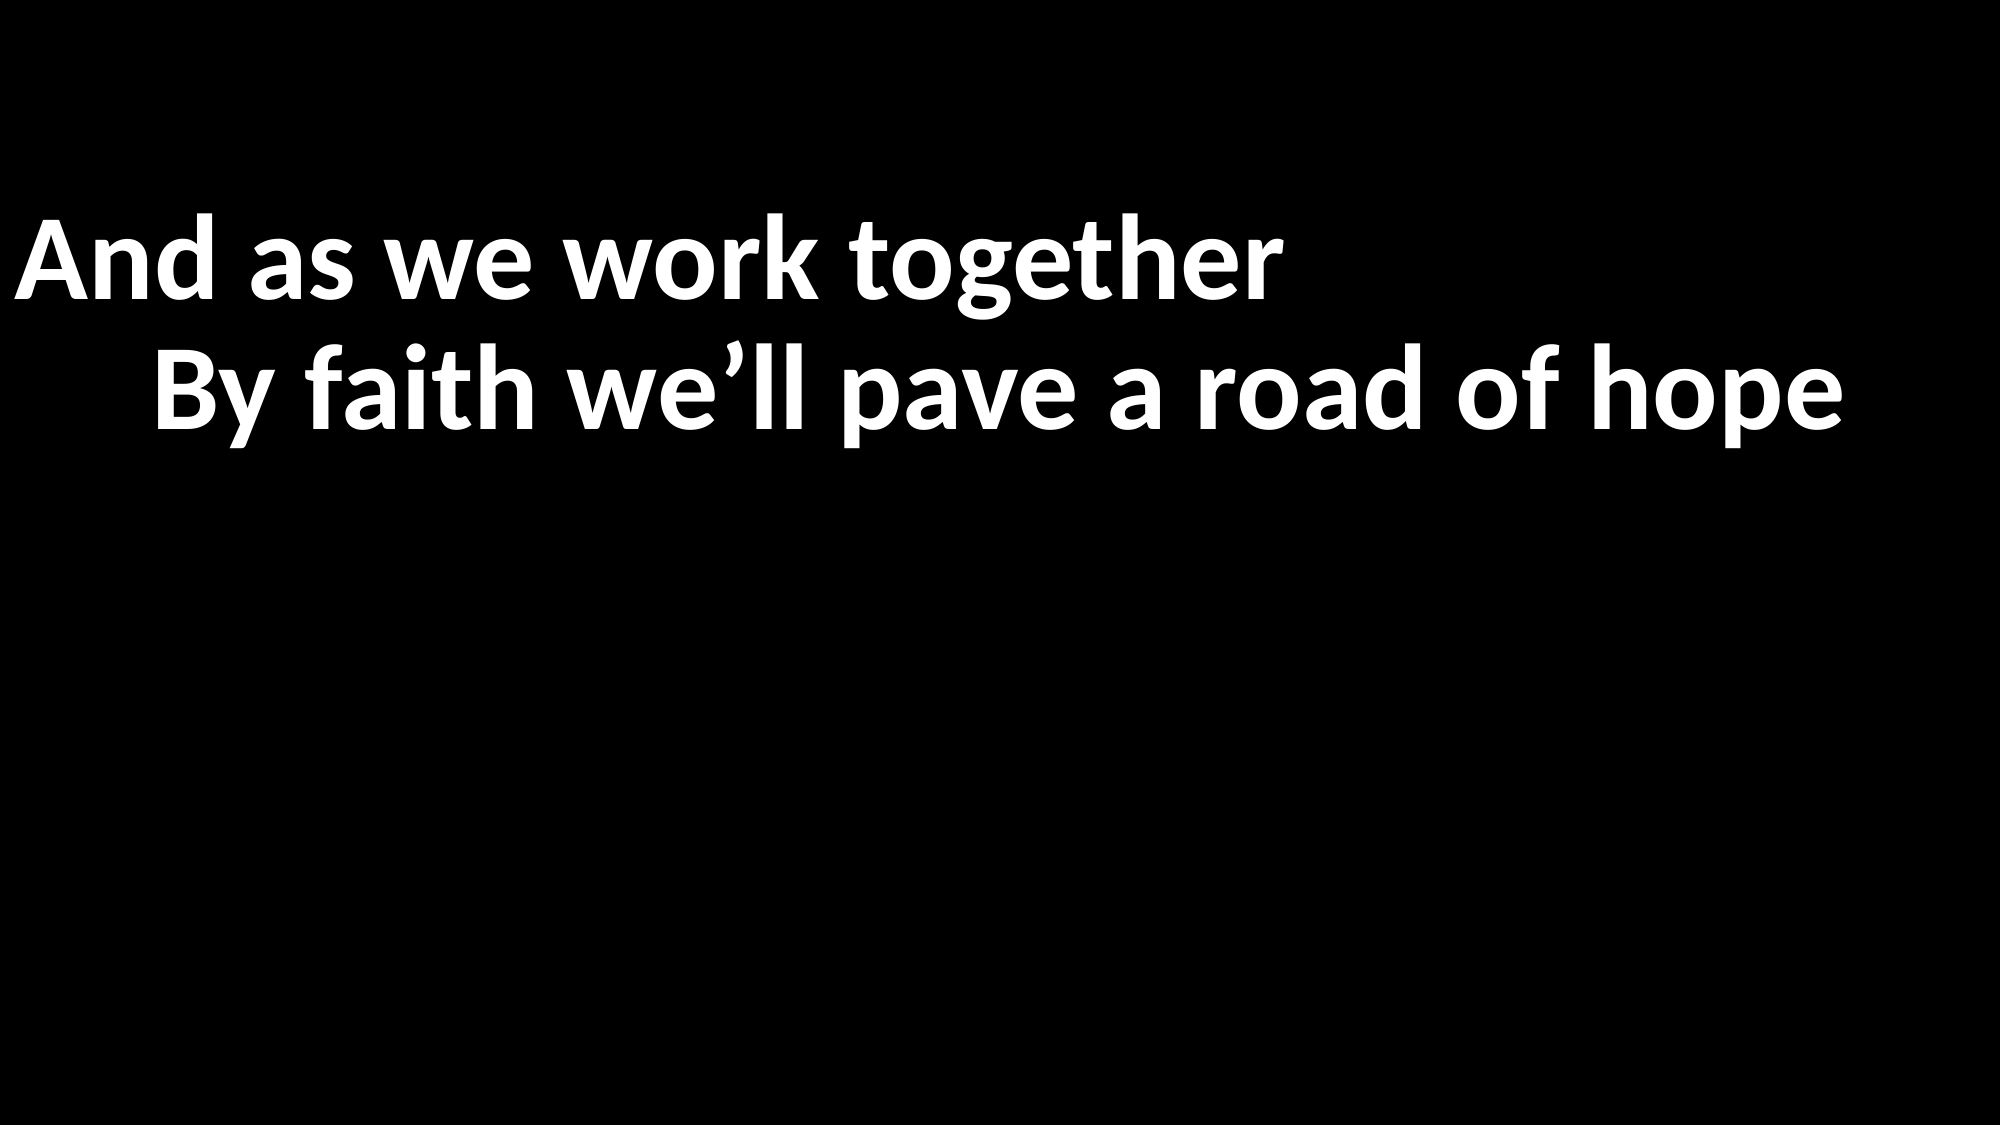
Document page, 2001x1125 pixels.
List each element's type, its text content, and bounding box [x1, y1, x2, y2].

list And as we work together By faith we’ll pave a road of hope [0, 109, 2000, 464]
